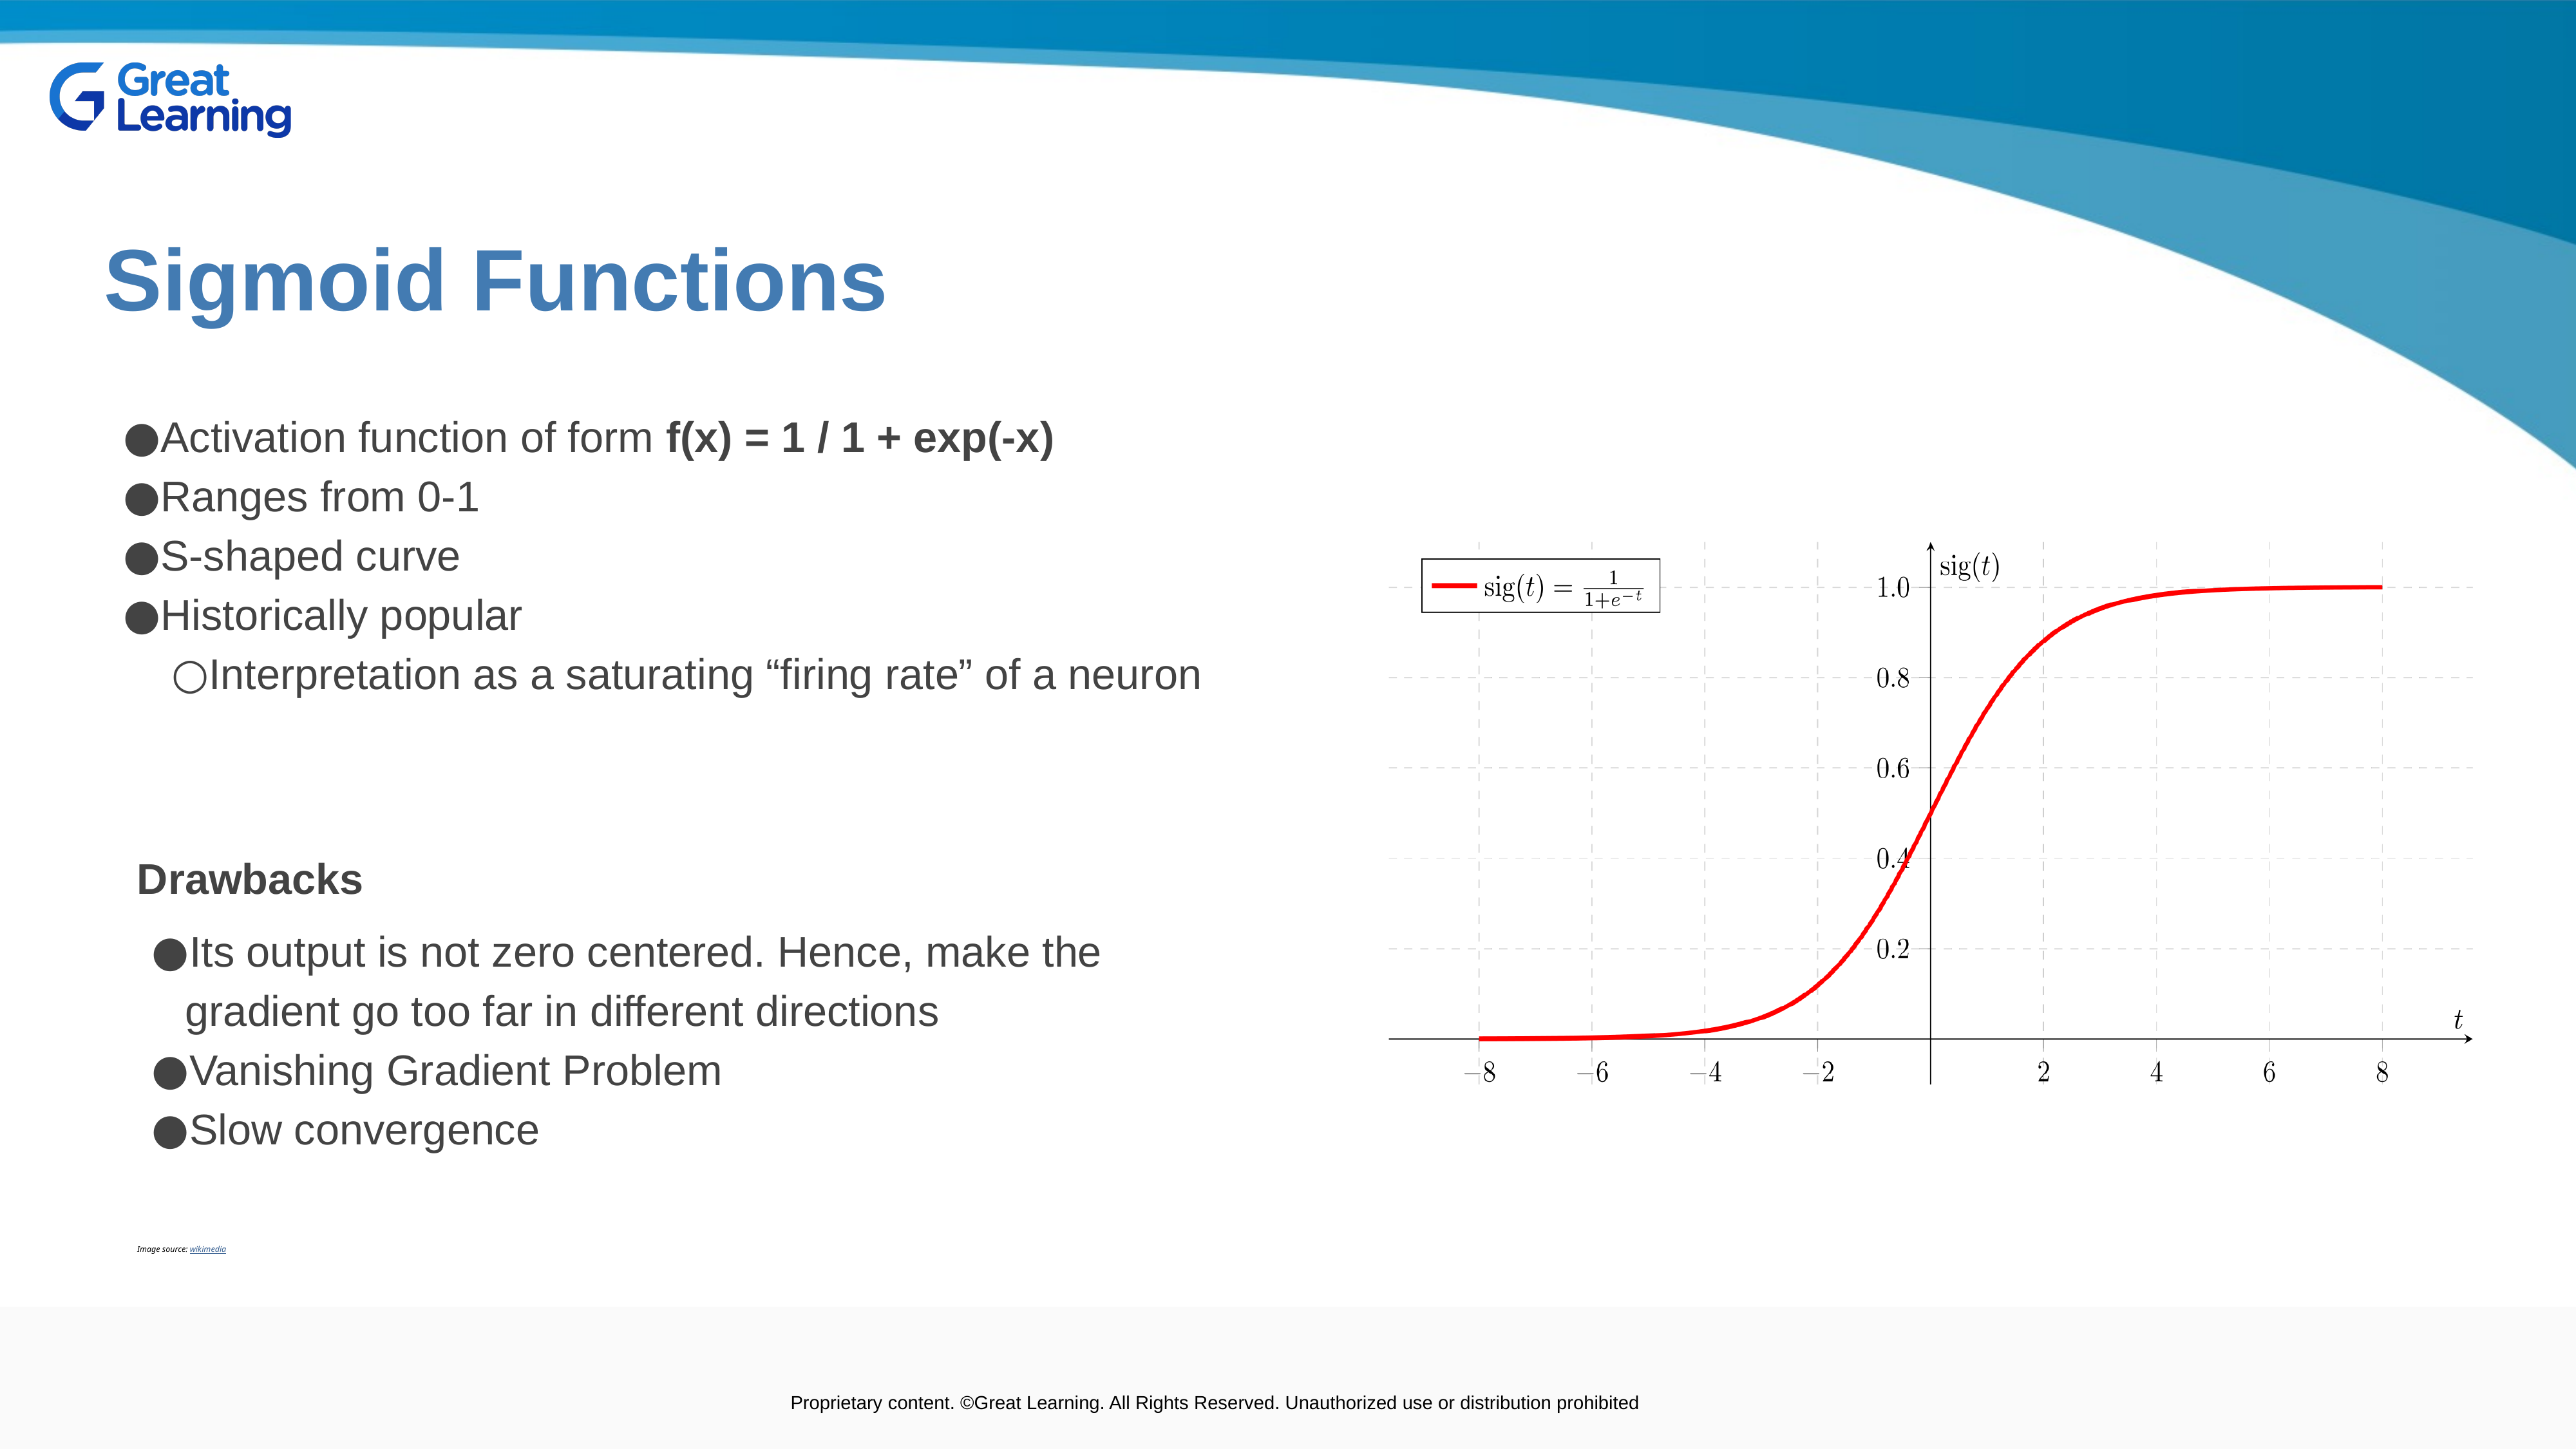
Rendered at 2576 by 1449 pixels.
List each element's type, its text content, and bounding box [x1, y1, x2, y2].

text_box Drawbacks Its output is not zero centered. Hence, make the gradient go too far in different directions Vanishing Gradient Problem Slow convergence [128, 842, 1193, 1161]
text_box Activation function of form f(x) = 1 / 1 + exp(-x) Ranges from 0-1 S-shaped curve Historically popular Interpretation as a saturating “firing rate” of a neuron [99, 392, 2168, 764]
picture [0, 30, 2576, 1307]
text_box Image source: wikimedia [128, 1234, 486, 1263]
text_box Sigmoid Functions [99, 218, 2441, 334]
